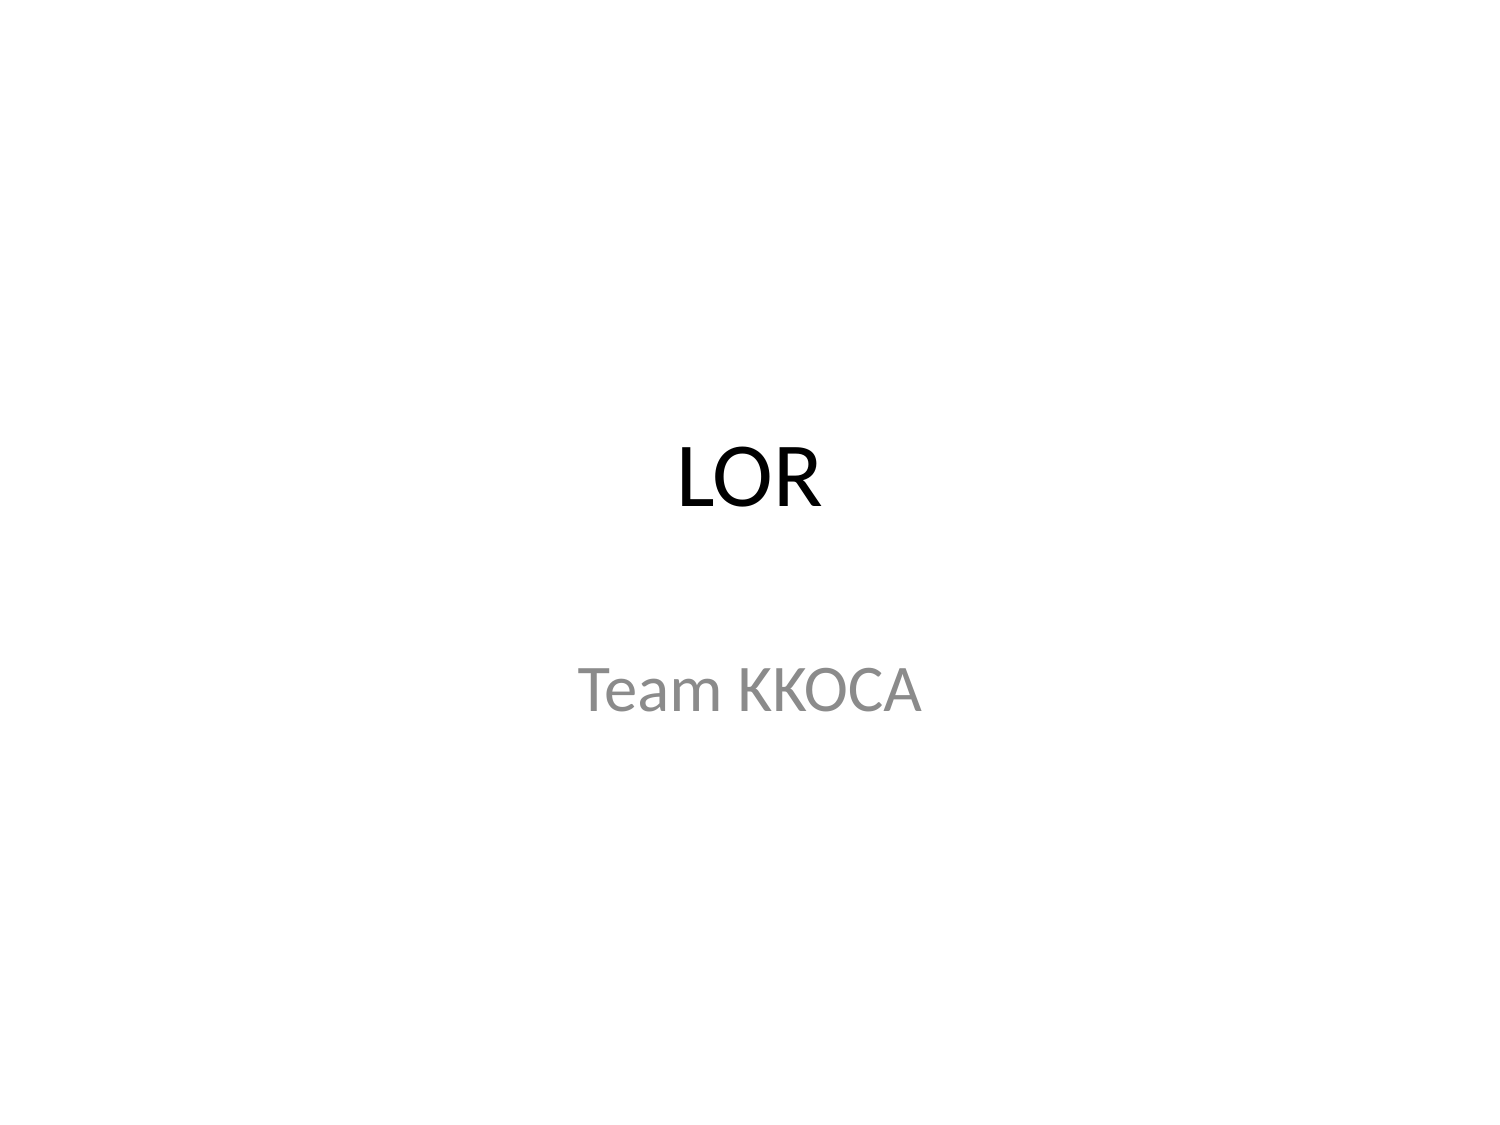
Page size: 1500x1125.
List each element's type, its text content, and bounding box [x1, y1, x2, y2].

title LOR [112, 349, 1388, 591]
subtitle Team KKOCA [225, 637, 1275, 925]
